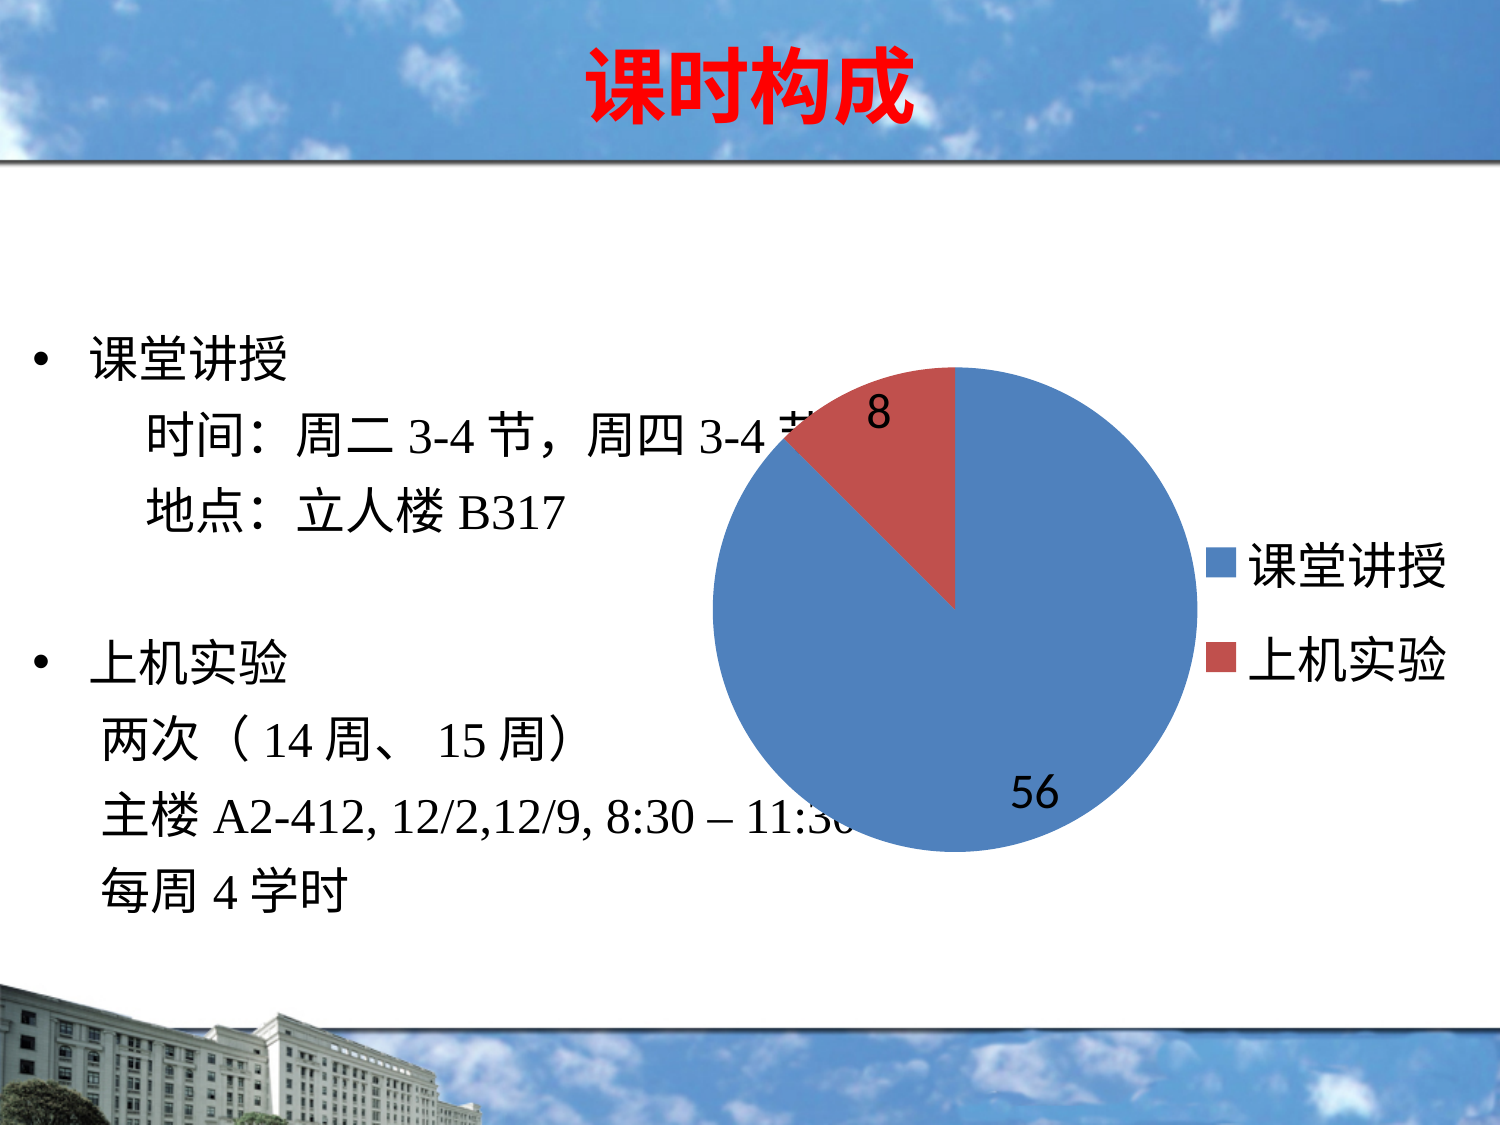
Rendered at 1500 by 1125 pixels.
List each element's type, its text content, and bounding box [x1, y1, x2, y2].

list 课堂讲授 时间：周二3-4节，周四3-4节 地点：立人楼B317 上机实验 两次（14周、15周） 主楼A2-412, 12/2,12/9, 8:30 – 11:30 每周4学时 [17, 314, 904, 894]
picture [0, 0, 1500, 1125]
chart [696, 349, 1500, 870]
title 课时构成 [75, 7, 1425, 161]
